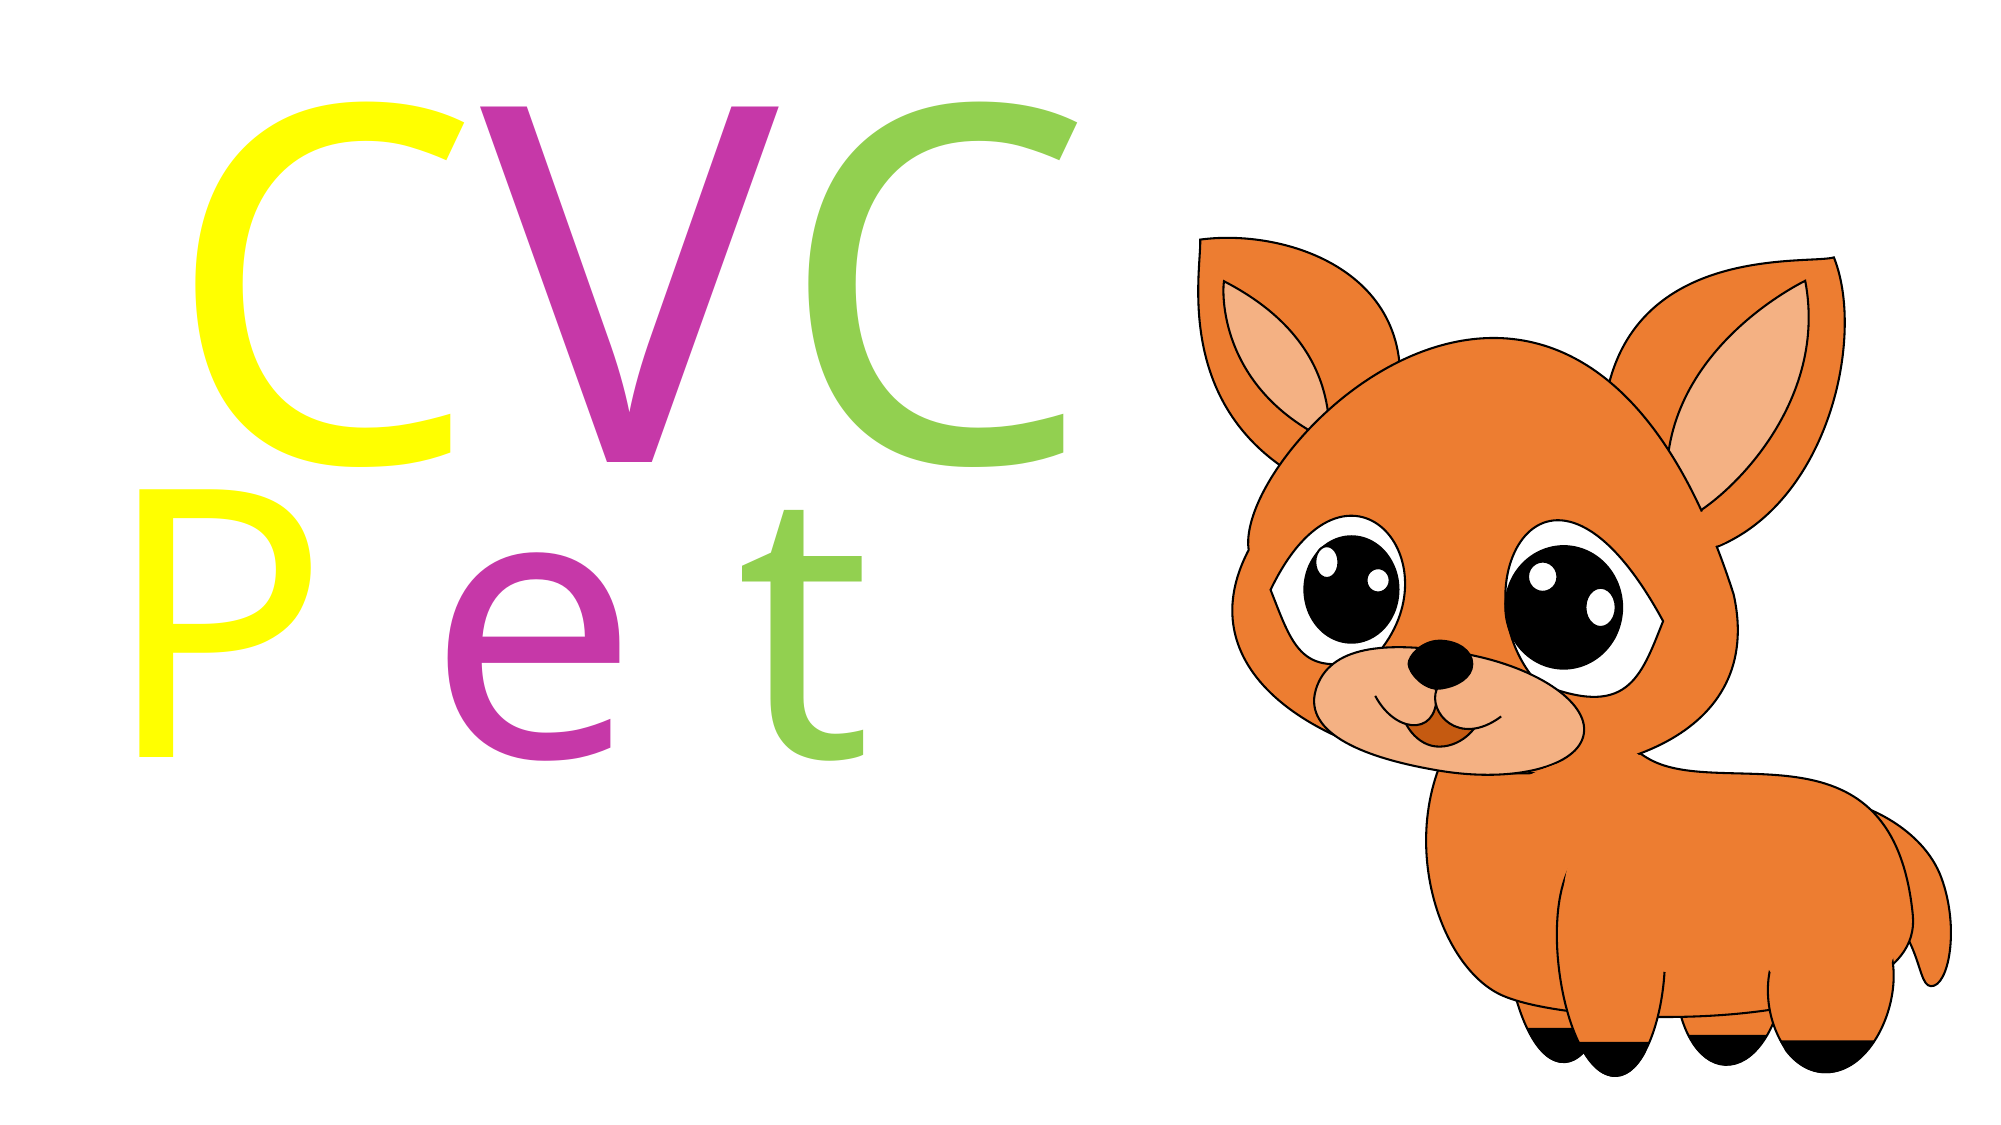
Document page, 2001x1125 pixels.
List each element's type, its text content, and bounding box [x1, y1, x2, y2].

text_box CVC [0, 0, 1371, 570]
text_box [1172, 249, 1944, 1076]
text_box P e t [88, 570, 1172, 840]
